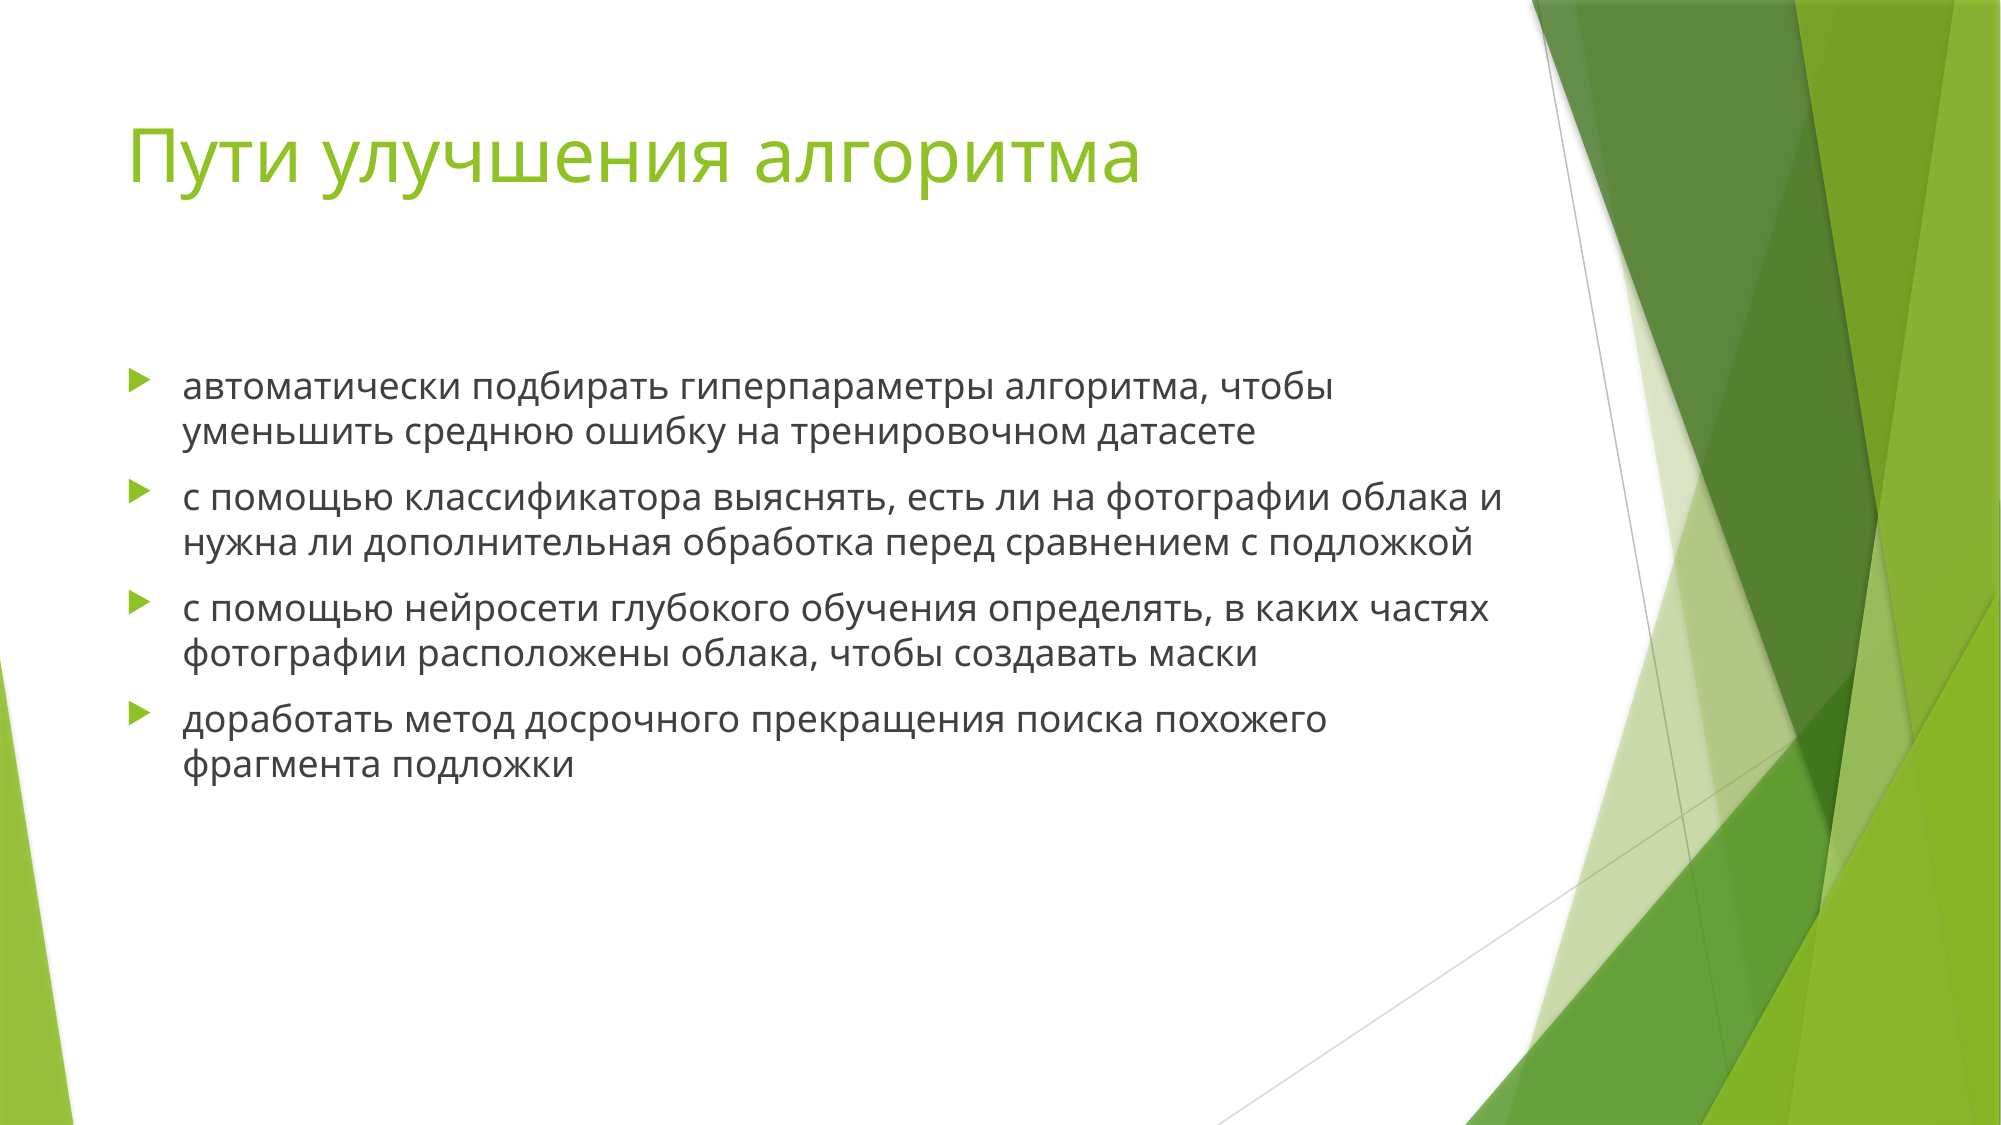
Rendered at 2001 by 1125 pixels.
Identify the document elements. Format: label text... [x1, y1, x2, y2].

list автоматически подбирать гиперпараметры алгоритма, чтобы уменьшить среднюю ошибку на тренировочном датасете с помощью классификатора выяснять, есть ли на фотографии облака и нужна ли дополнительная обработка перед сравнением с подложкой с помощью нейросети глубокого обучения определять, в каких частях фотографии расположены облака, чтобы создавать маски доработать метод досрочного прекращения поиска похожего фрагмента подложки [111, 354, 1522, 992]
title Пути улучшения алгоритма [111, 99, 1522, 317]
